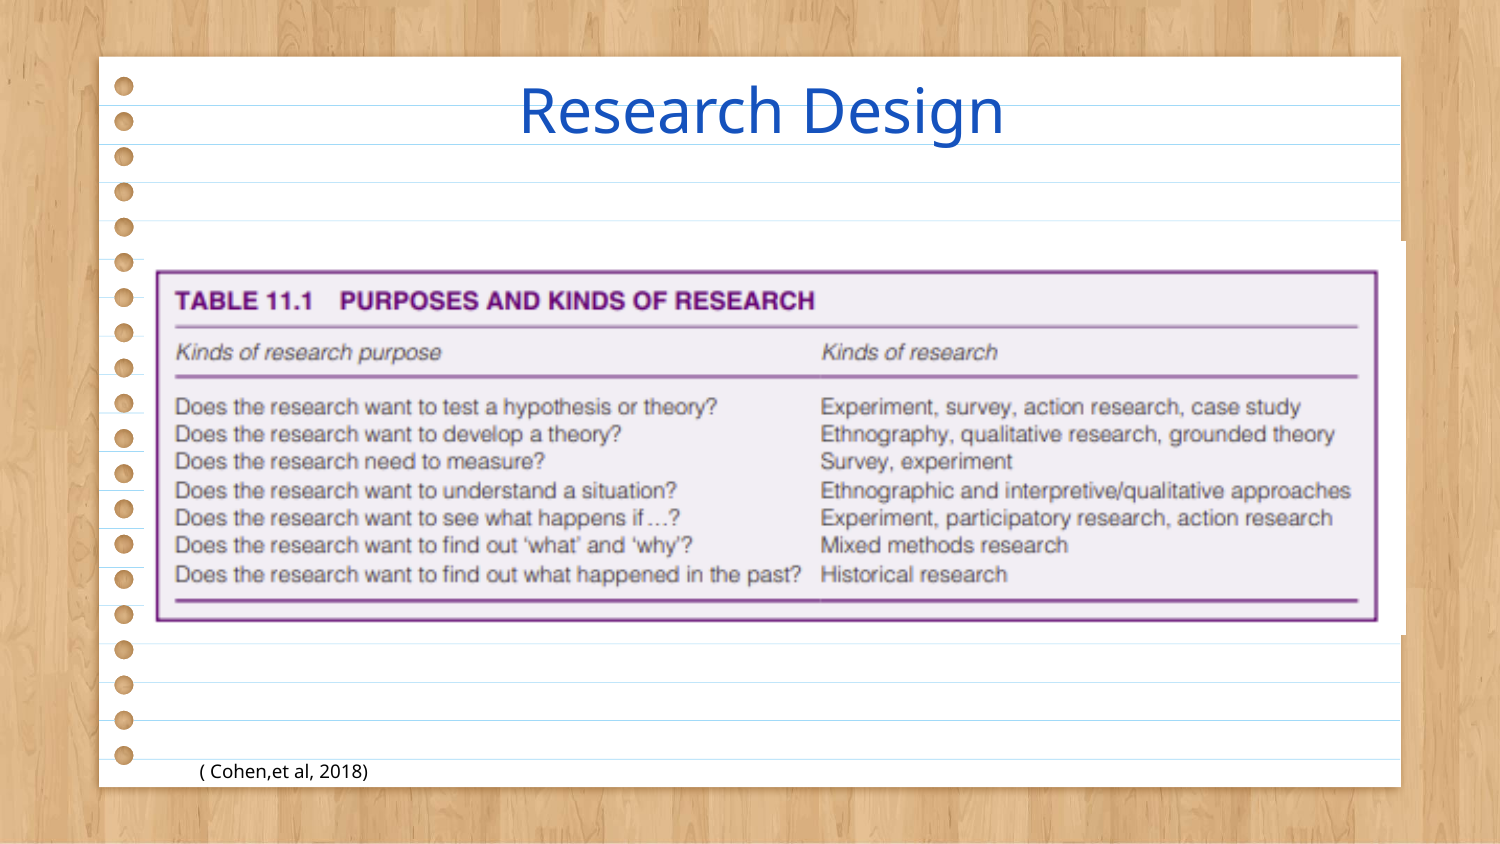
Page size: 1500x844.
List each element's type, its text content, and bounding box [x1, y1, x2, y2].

text_box ( Cohen,et al, 2018) [159, 159, 1366, 239]
title Research Design [159, 55, 1366, 159]
picture [0, 0, 1500, 844]
text_box ( Cohen,et al, 2018) [159, 643, 1366, 773]
